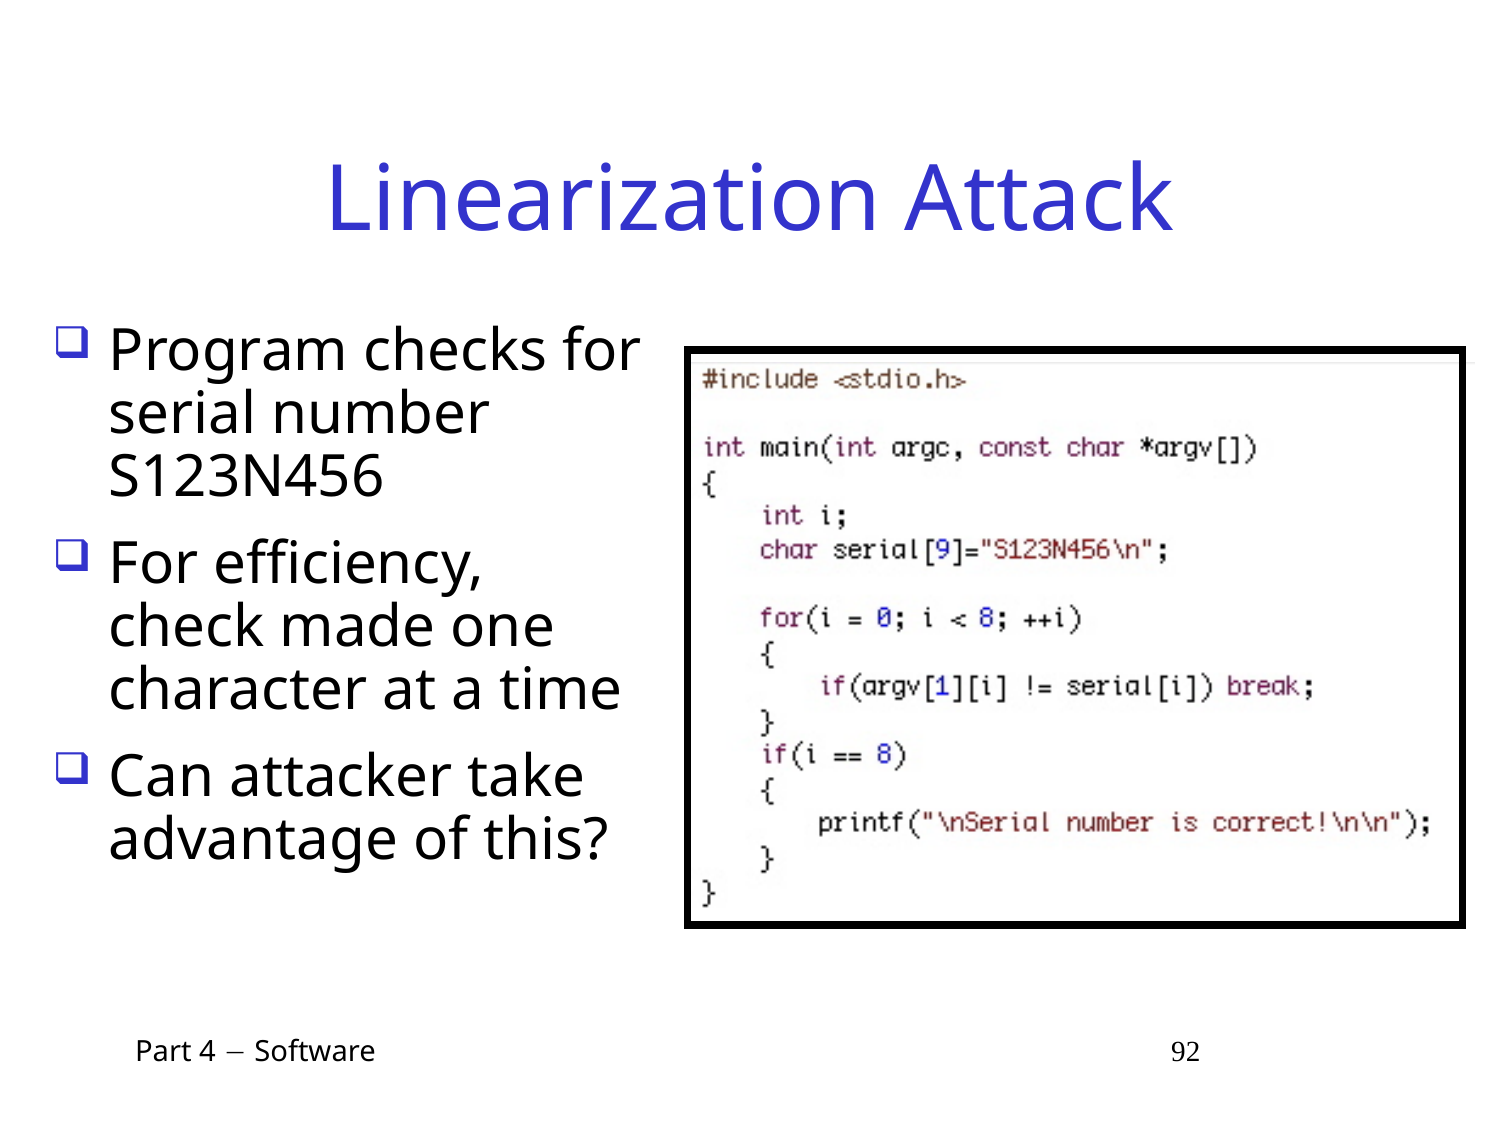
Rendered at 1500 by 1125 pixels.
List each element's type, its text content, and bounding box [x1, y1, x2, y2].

picture [689, 362, 1476, 927]
text_box [687, 350, 1463, 362]
list Program checks for serial number S123N456 For efficiency, check made one character at a time Can attacker take advantage of this? [37, 312, 663, 976]
title Linearization Attack [112, 99, 1388, 288]
footer Part 4  Software 92 [112, 1024, 1401, 1101]
